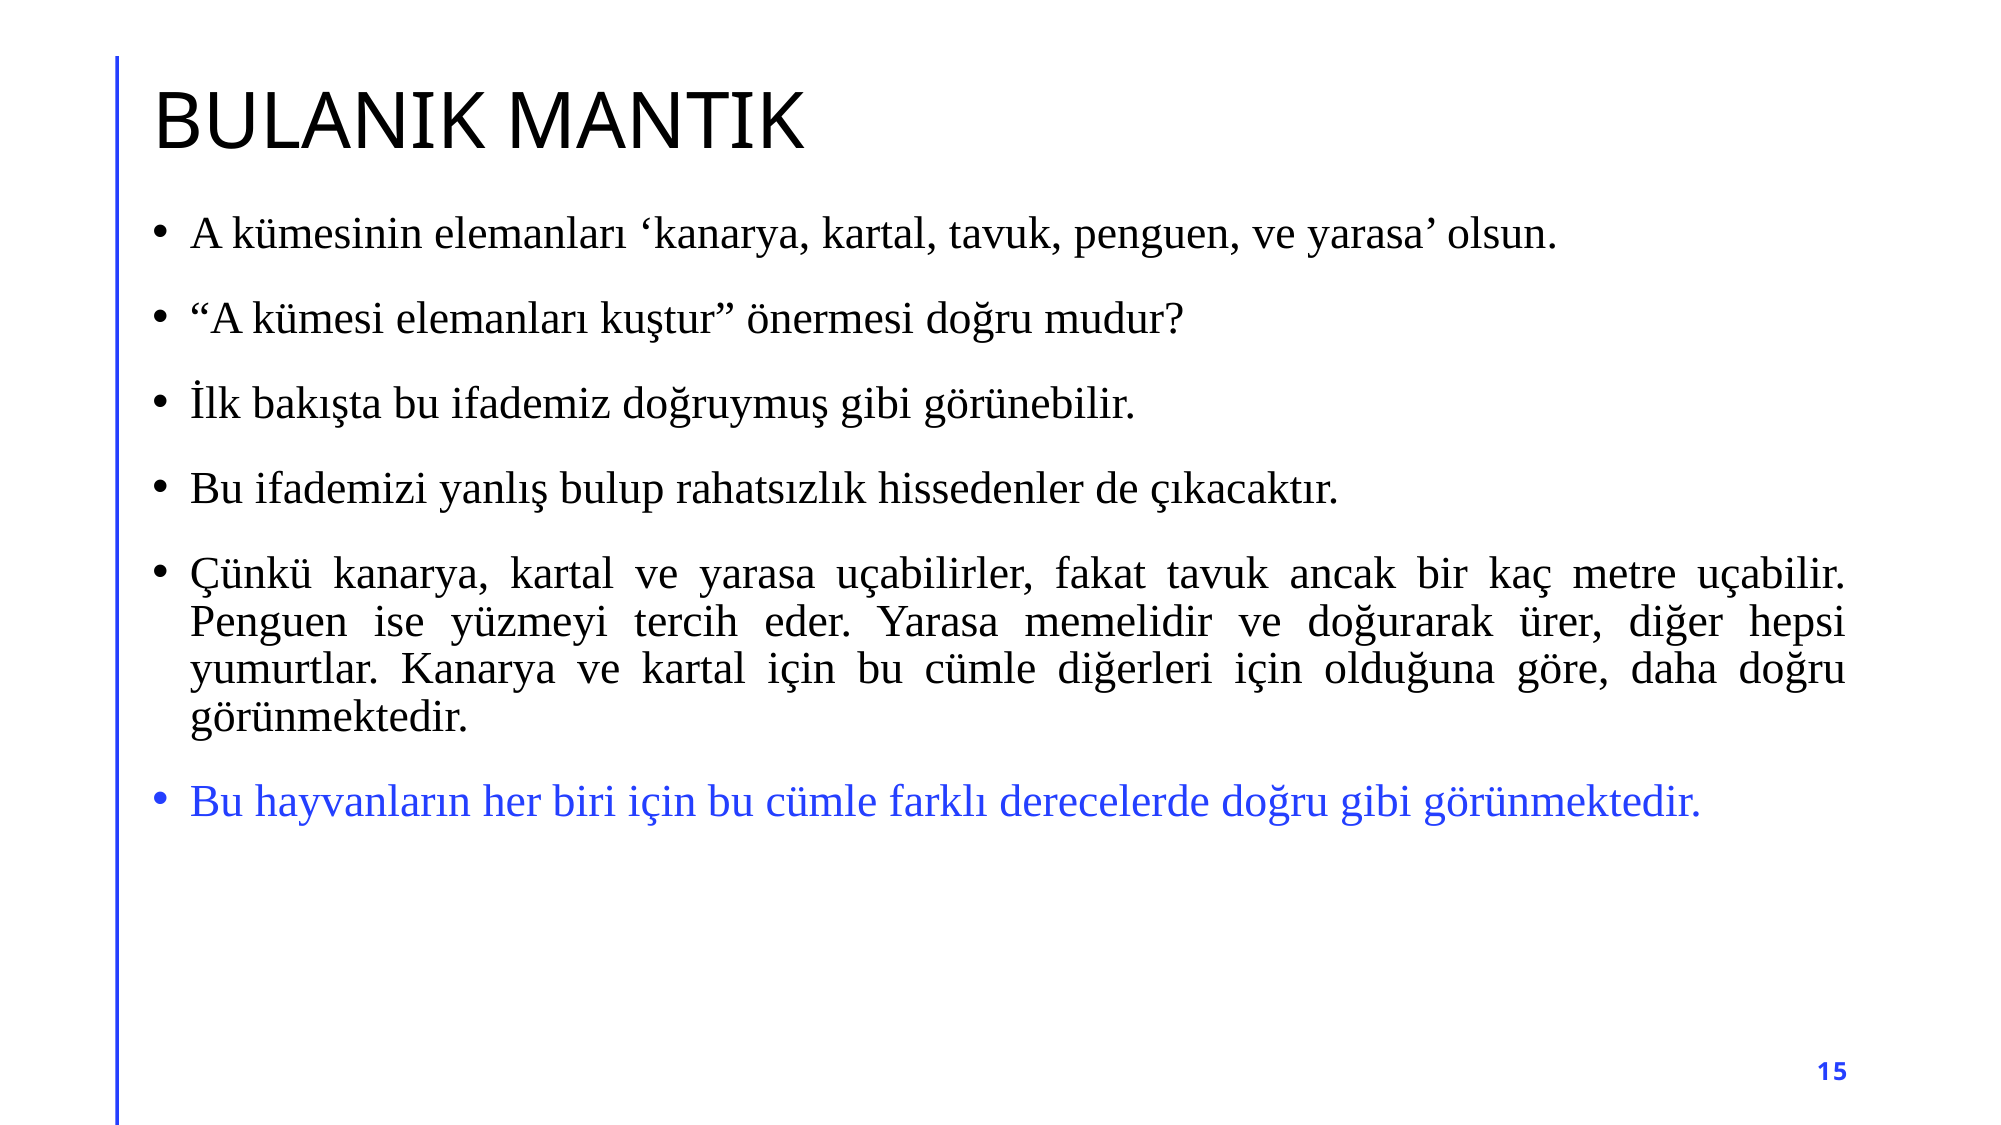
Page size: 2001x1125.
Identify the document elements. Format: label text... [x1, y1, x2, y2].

slide_number 15 [1412, 1073, 1863, 1103]
list A kümesinin elemanları ‘kanarya, kartal, tavuk, penguen, ve yarasa’ olsun. “A kümesi elemanları kuştur” önermesi doğru mudur? İlk bakışta bu ifademiz doğruymuş gibi görünebilir. Bu ifademizi yanlış bulup rahatsızlık hissedenler de çıkacaktır. Çünkü kanarya, kartal ve yarasa uçabilirler, fakat tavuk ancak bir kaç metre uçabilir. Penguen ise yüzmeyi tercih eder. Yarasa memelidir ve doğurarak ürer, diğer hepsi yumurtlar. Kanarya ve kartal için bu cümle diğerleri için olduğuna göre, daha doğru görünmektedir. Bu hayvanların her biri için bu cümle farklı derecelerde doğru gibi görünmektedir. [137, 202, 1863, 1073]
title BULANIK MANTIK [137, 72, 1863, 173]
